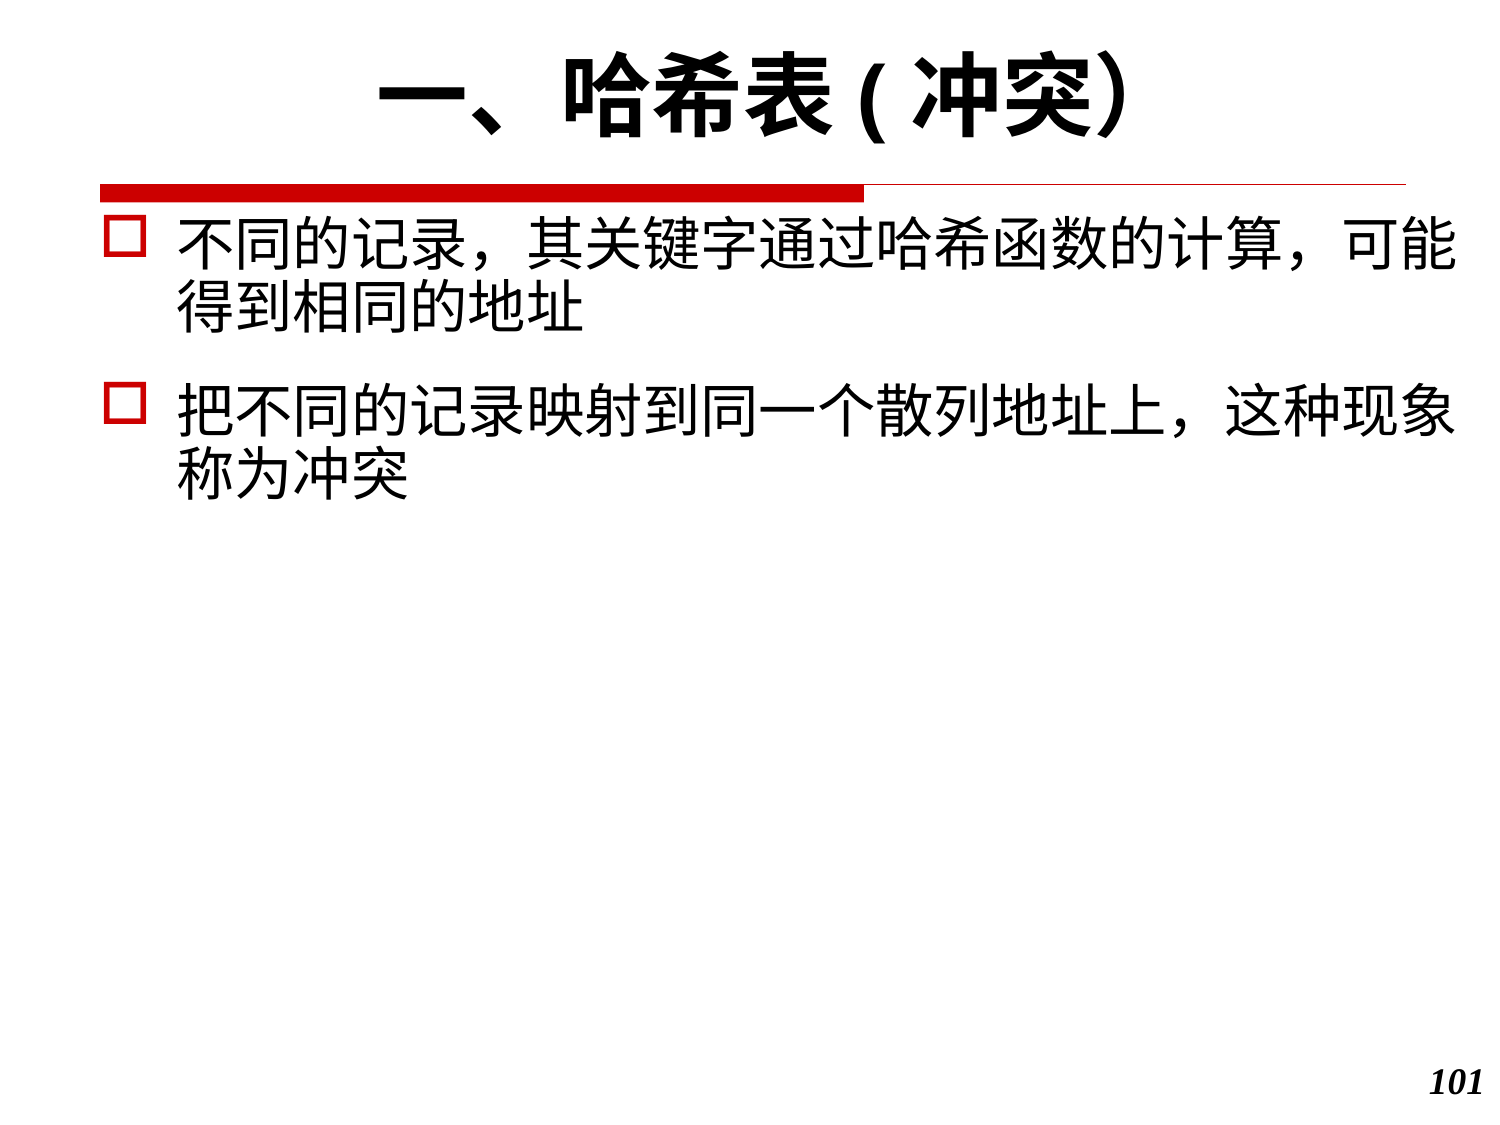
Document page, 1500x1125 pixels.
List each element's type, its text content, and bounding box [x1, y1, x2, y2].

list 不同的记录，其关键字通过哈希函数的计算，可能得到相同的地址 把不同的记录映射到同一个散列地址上，这种现象称为冲突 [84, 208, 1500, 871]
text_box 101 [1400, 1049, 1500, 1110]
text_box 一、哈希表(冲突） [87, 30, 1475, 156]
